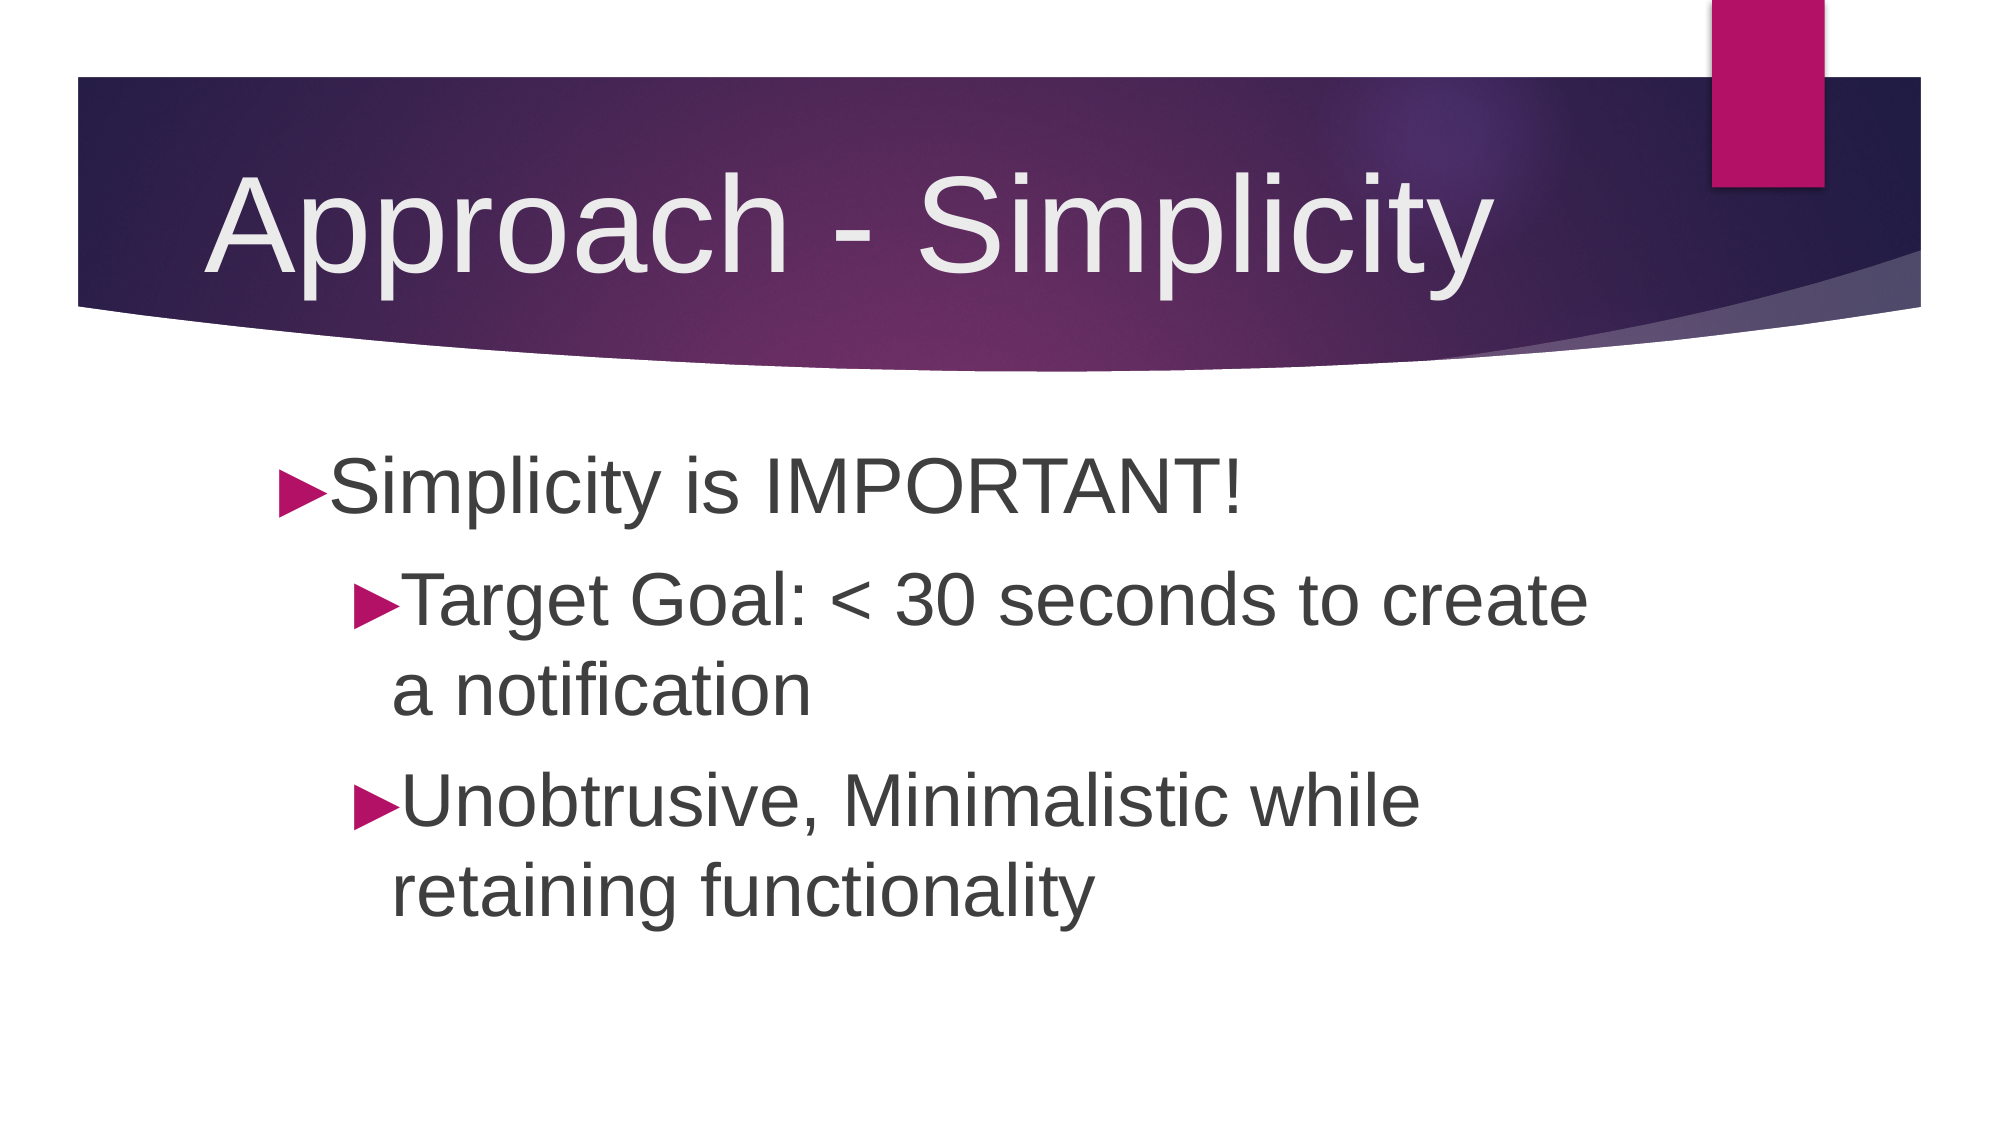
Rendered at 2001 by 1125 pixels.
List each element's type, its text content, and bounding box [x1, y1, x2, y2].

picture [79, 78, 1920, 371]
title Approach - Simplicity [189, 159, 1627, 276]
list Simplicity is IMPORTANT! Target Goal: < 30 seconds to create a notification Unobtrusive, Minimalistic while retaining functionality [189, 427, 1638, 988]
